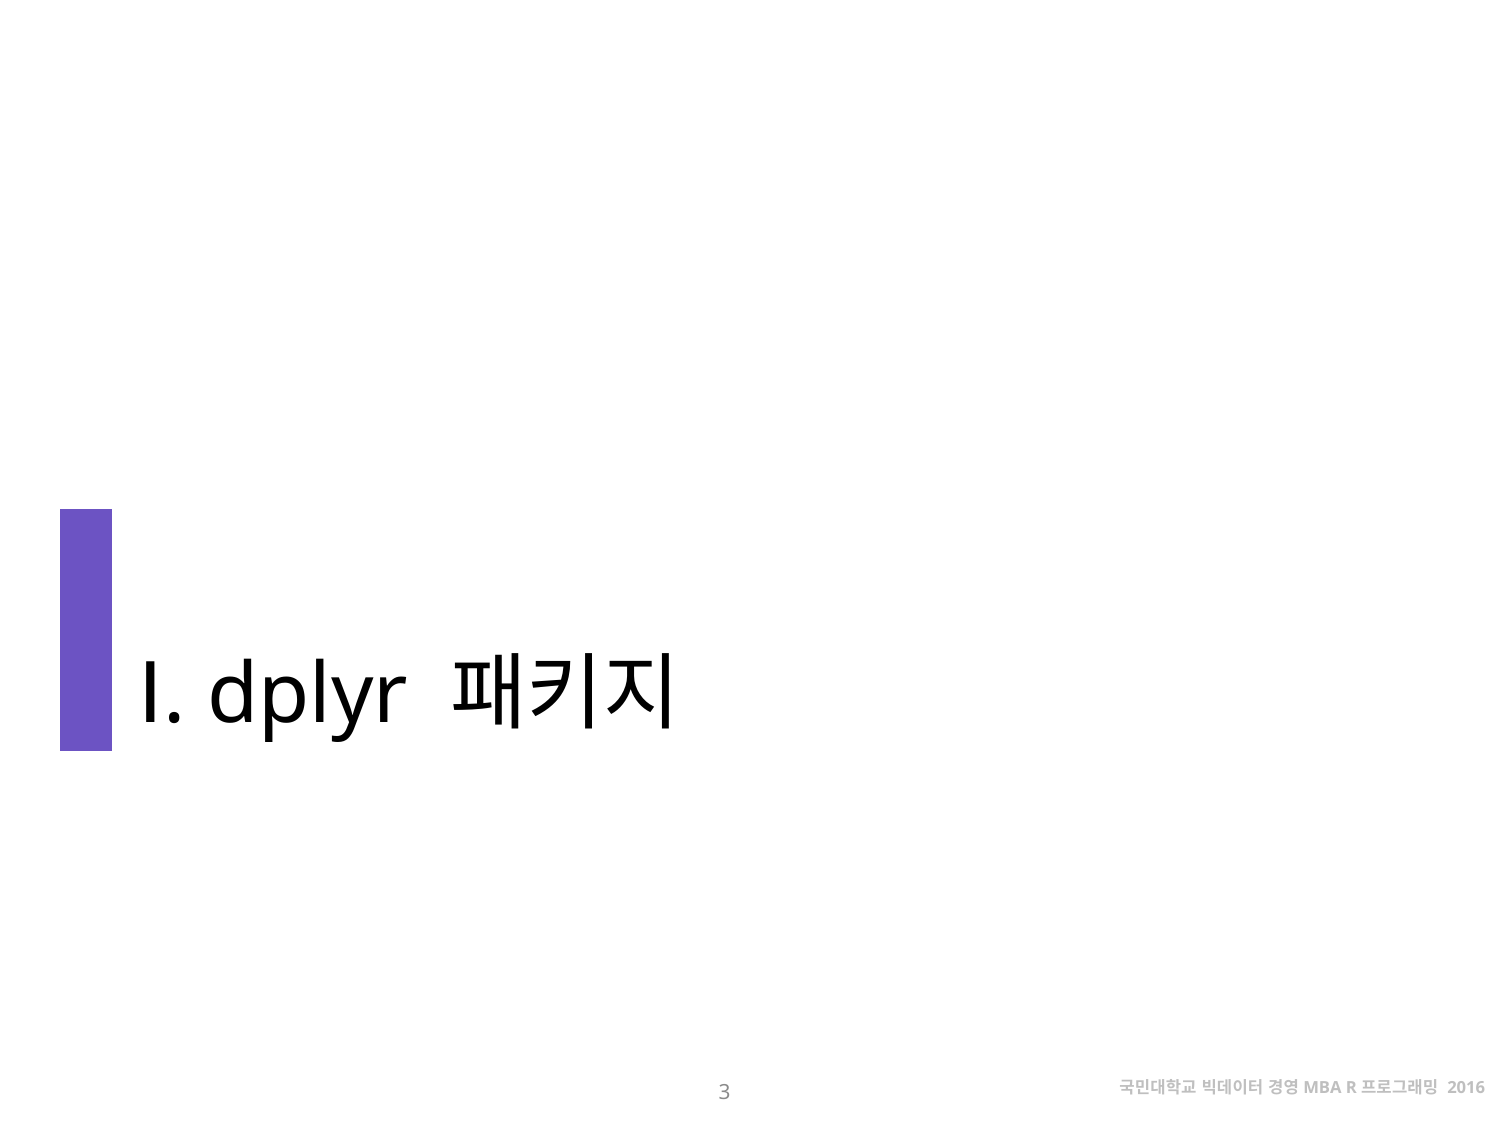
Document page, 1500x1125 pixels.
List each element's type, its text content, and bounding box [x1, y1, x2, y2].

title Ⅰ. dplyr 패키지 [102, 280, 1397, 749]
slide_number 3 [555, 1062, 894, 1123]
